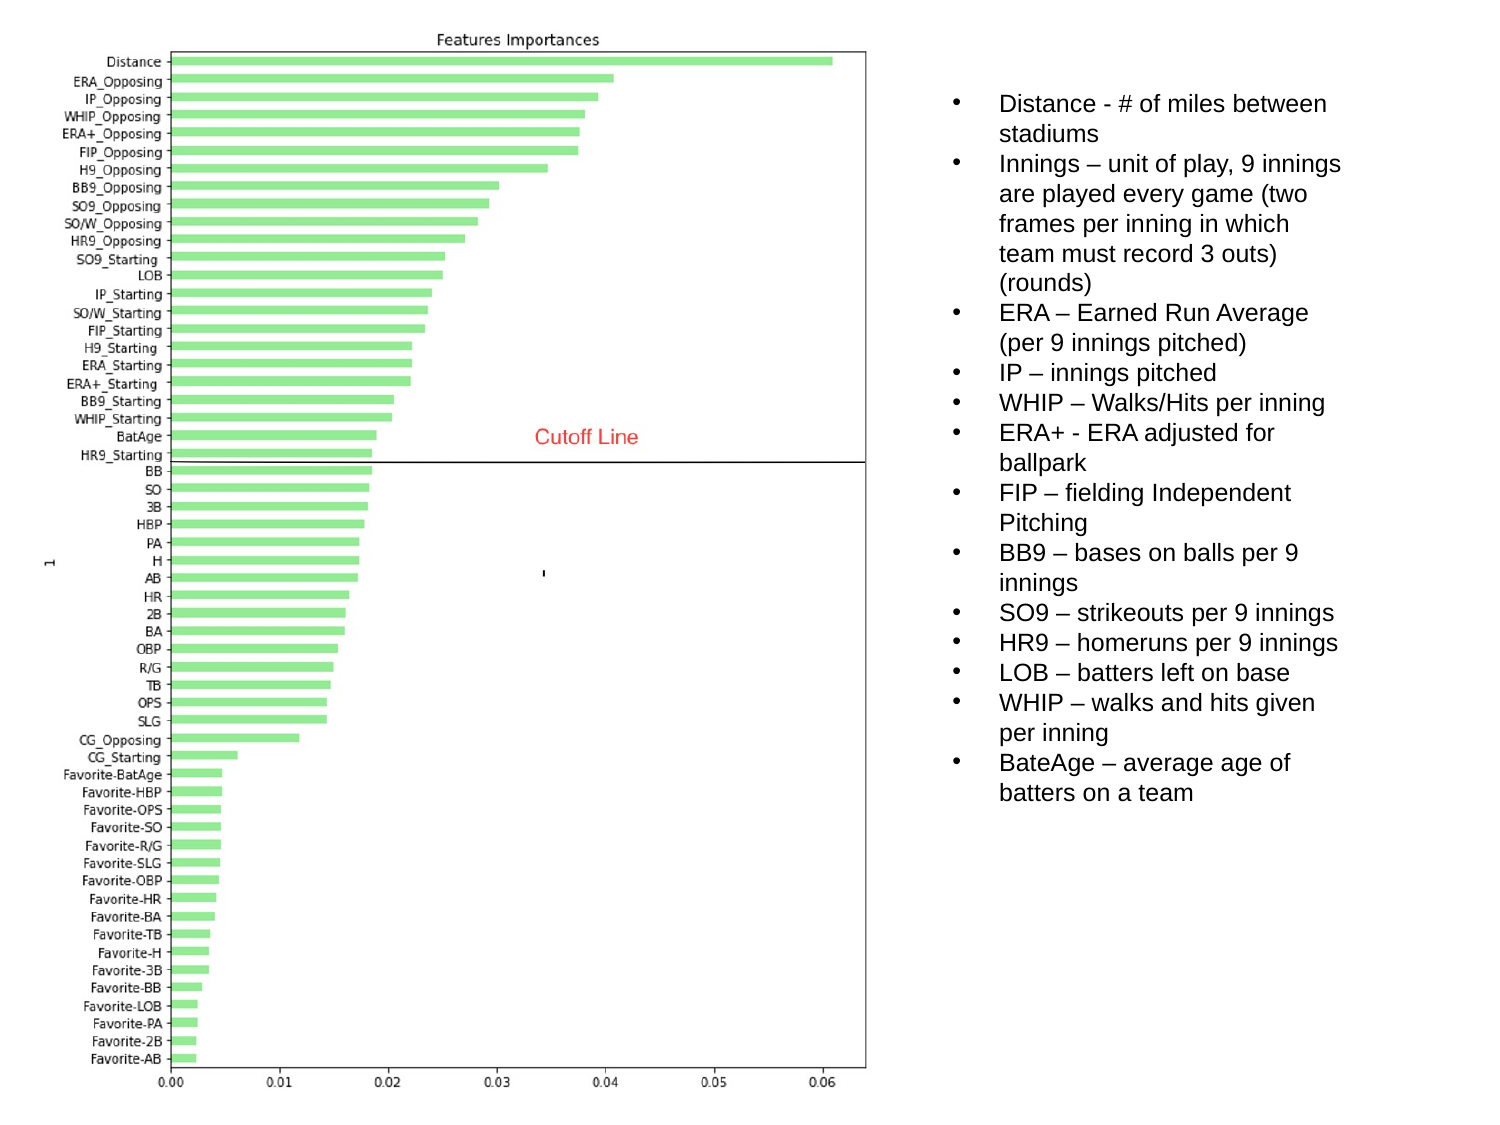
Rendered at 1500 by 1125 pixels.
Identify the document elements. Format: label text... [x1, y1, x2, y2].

text_box Distance - # of miles between stadiums Innings – unit of play, 9 innings are played every game (two frames per inning in which team must record 3 outs) (rounds) ERA – Earned Run Average (per 9 innings pitched) IP – innings pitched WHIP – Walks/Hits per inning ERA+ - ERA adjusted for ballpark FIP – fielding Independent Pitching BB9 – bases on balls per 9 innings SO9 – strikeouts per 9 innings HR9 – homeruns per 9 innings LOB – batters left on base WHIP – walks and hits given per inning BateAge – average age of batters on a team [937, 50, 1363, 814]
picture [37, 31, 876, 1094]
